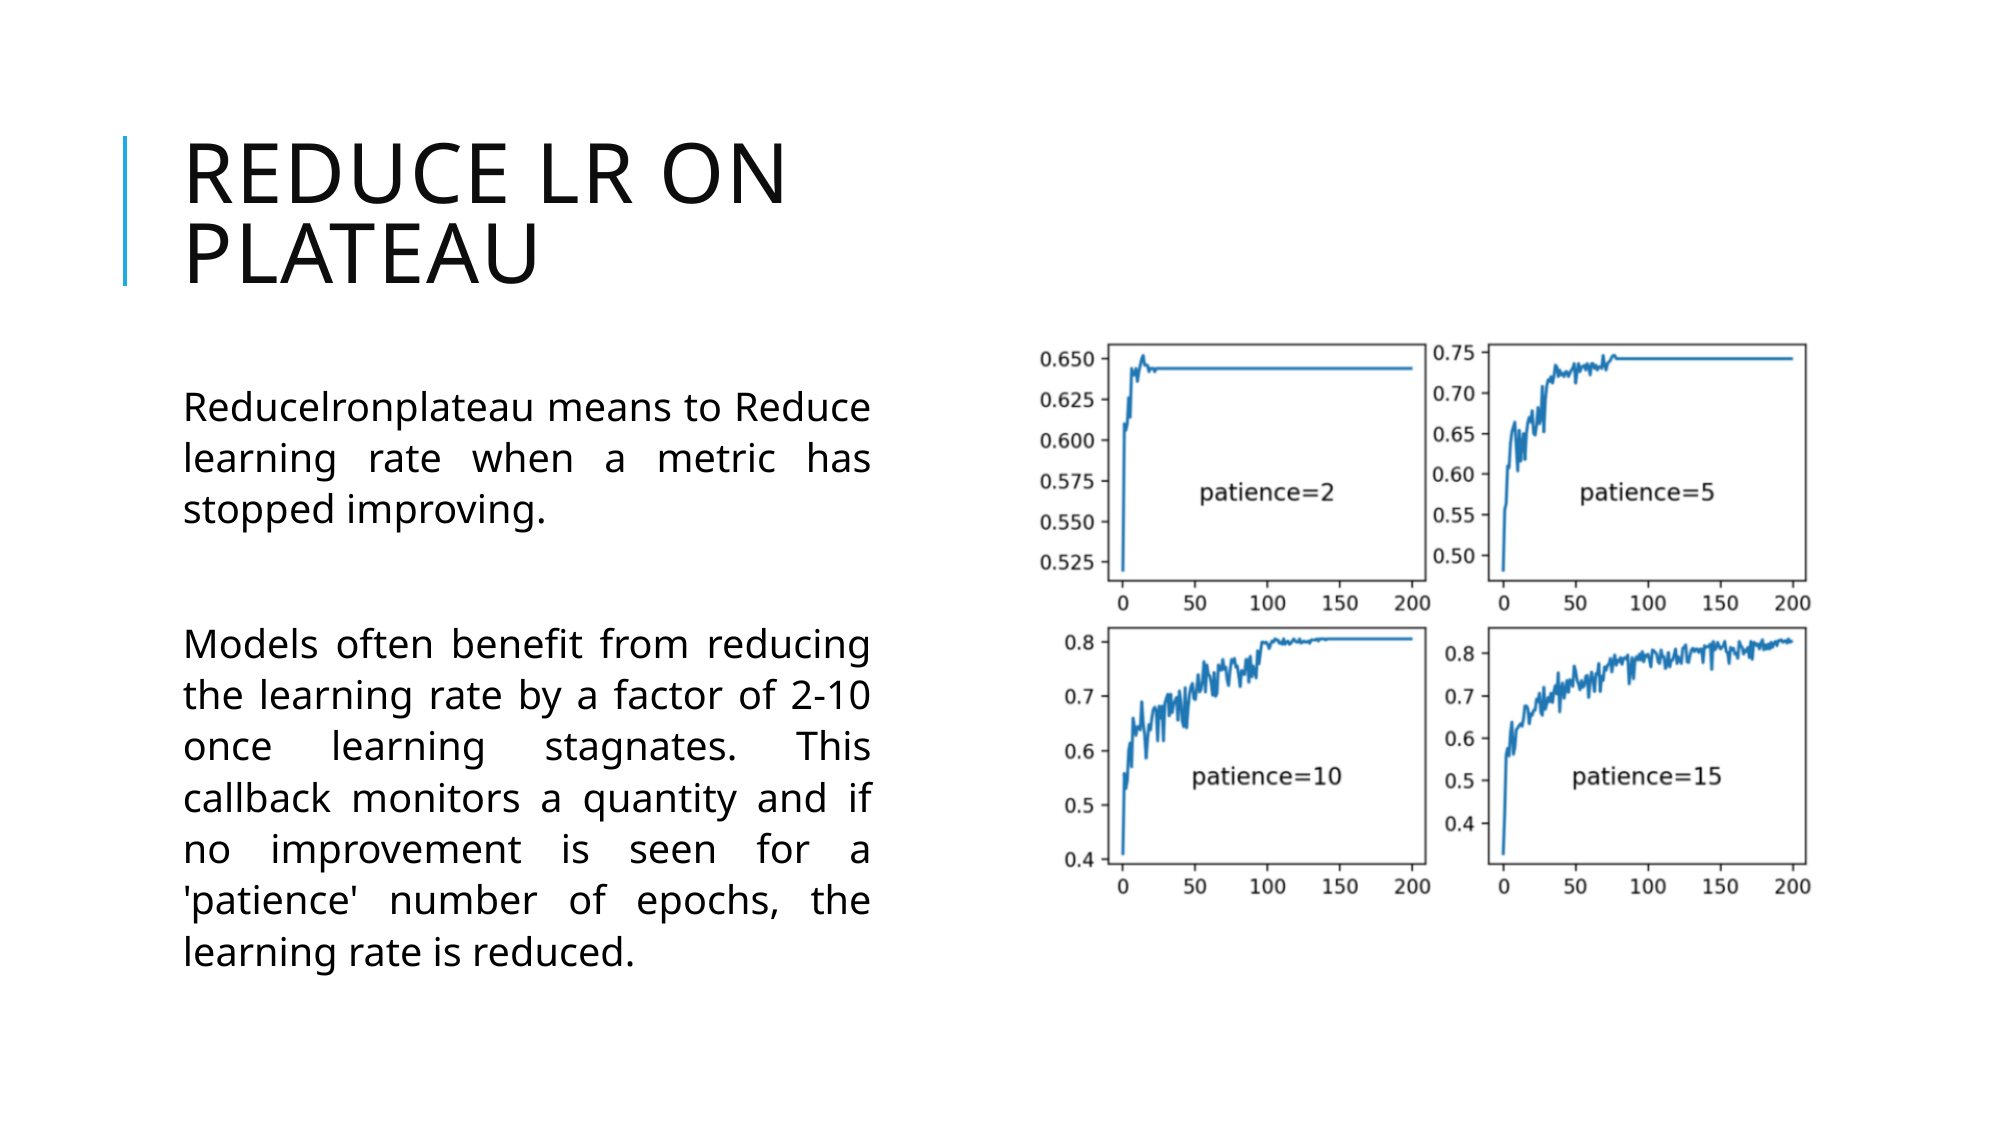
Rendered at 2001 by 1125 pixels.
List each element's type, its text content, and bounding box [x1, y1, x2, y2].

title Reduce LR On Plateau [168, 77, 888, 363]
list Reducelronplateau means to Reduce learning rate when a metric has stopped improving. Models often benefit from reducing the learning rate by a factor of 2-10 once learning stagnates. This callback monitors a quantity and if no improvement is seen for a 'patience' number of epochs, the learning rate is reduced. [168, 370, 888, 988]
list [999, 301, 1932, 927]
